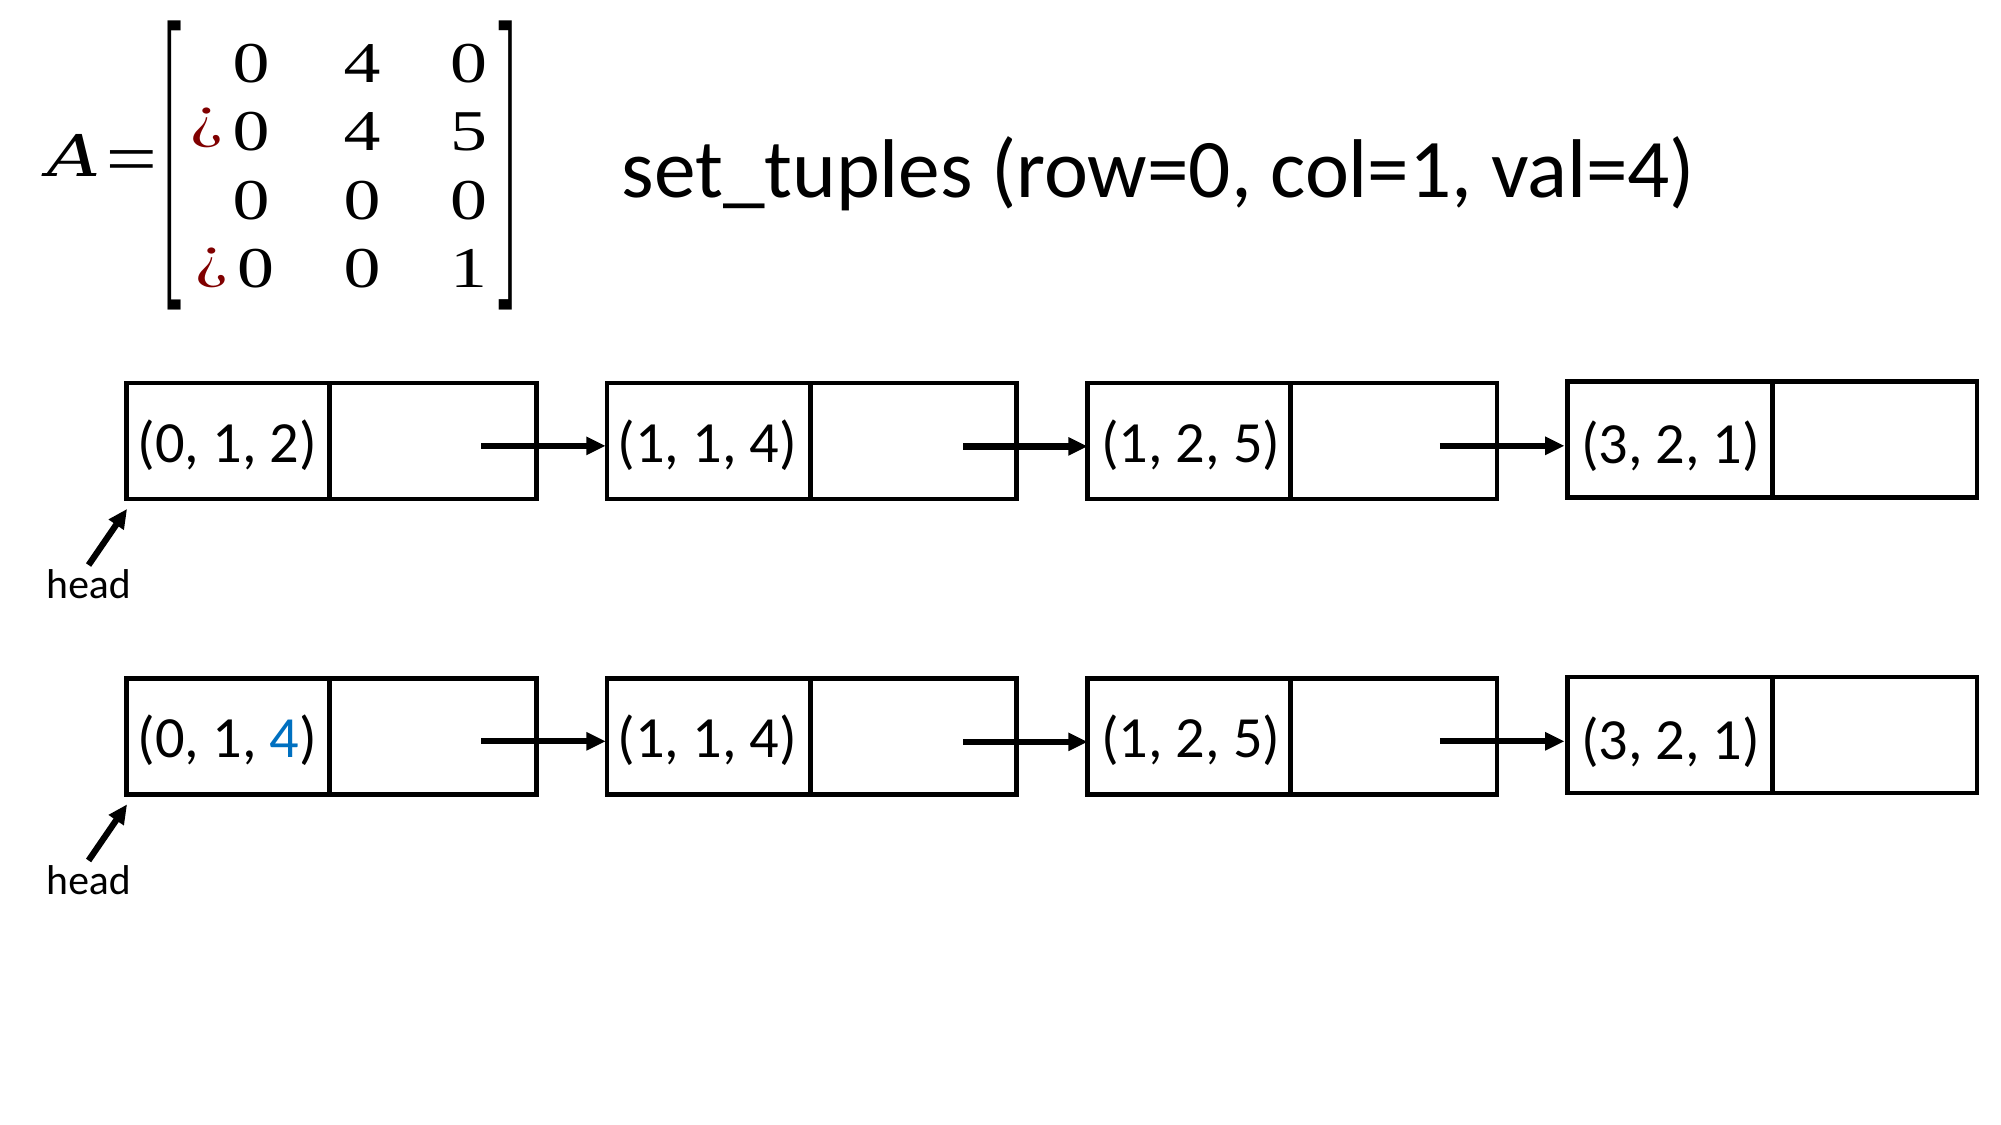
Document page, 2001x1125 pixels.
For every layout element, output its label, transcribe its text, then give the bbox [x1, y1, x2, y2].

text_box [88, 804, 127, 861]
text_box head [0, 845, 178, 911]
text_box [122, 676, 1978, 797]
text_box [88, 509, 127, 565]
text_box set_tuples (row=0, col=1, val=4) [607, 107, 1730, 222]
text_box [122, 381, 1978, 501]
text_box head [0, 549, 178, 615]
